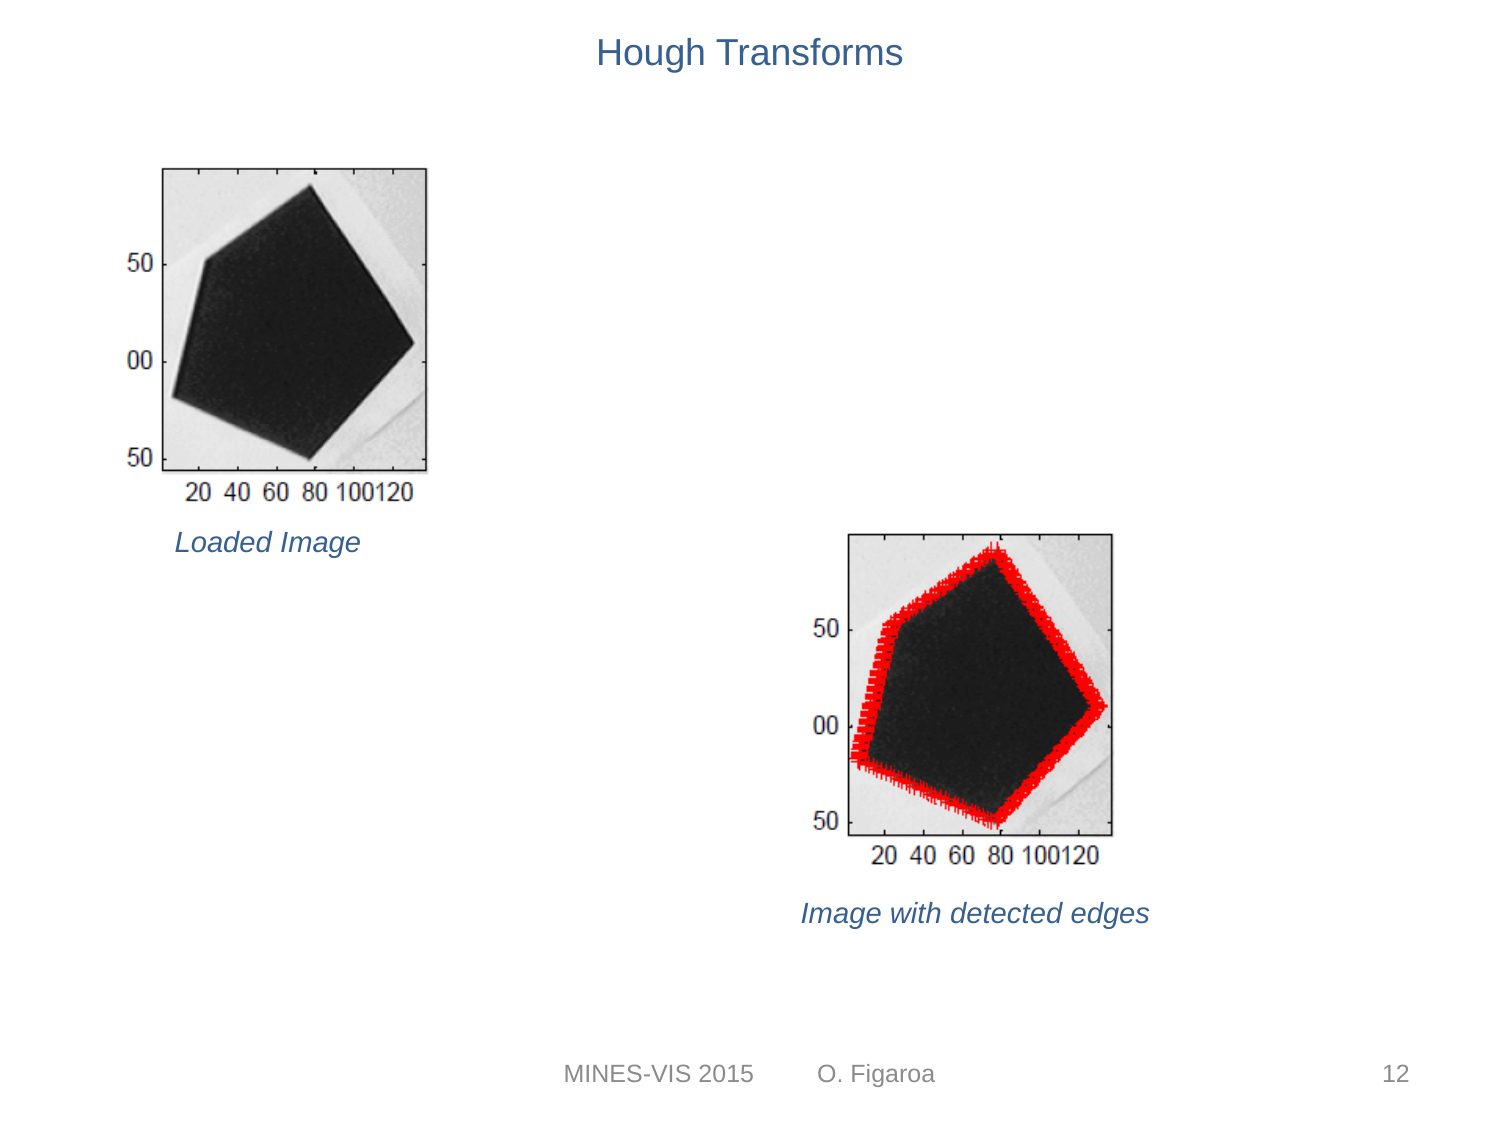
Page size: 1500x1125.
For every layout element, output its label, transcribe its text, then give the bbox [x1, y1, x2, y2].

text_box Image with detected edges [785, 894, 1166, 938]
picture [787, 520, 1178, 888]
footer MINES-VIS 2015 O. Figaroa [512, 1042, 988, 1103]
slide_number 12 [1074, 1042, 1425, 1103]
text_box Loaded Image [159, 526, 377, 566]
text_box Hough Transforms [581, 20, 919, 80]
picture [123, 148, 450, 517]
